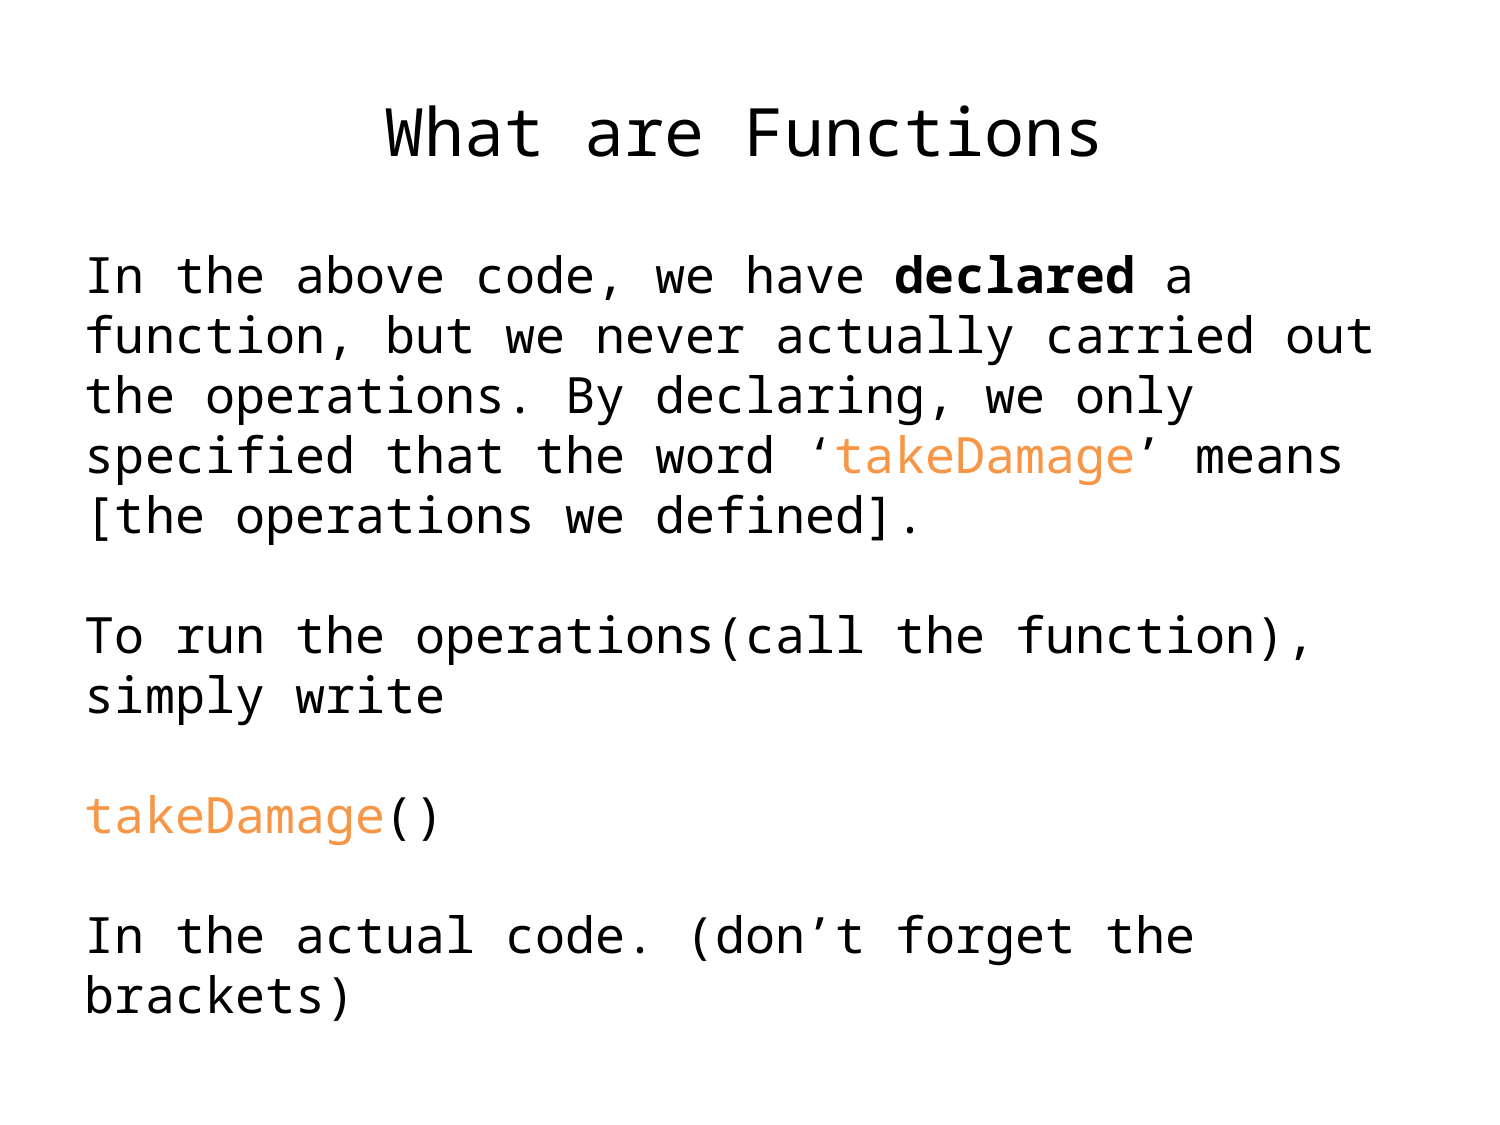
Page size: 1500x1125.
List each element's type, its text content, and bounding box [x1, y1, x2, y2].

text_box What are Functions [70, 81, 1418, 177]
text_box In the above code, we have declared a function, but we never actually carried out the operations. By declaring, we only specified that the word ‘takeDamage’ means [the operations we defined]. To run the operations(call the function), simply write takeDamage() In the actual code. (don’t forget the brackets) [70, 236, 1418, 1032]
